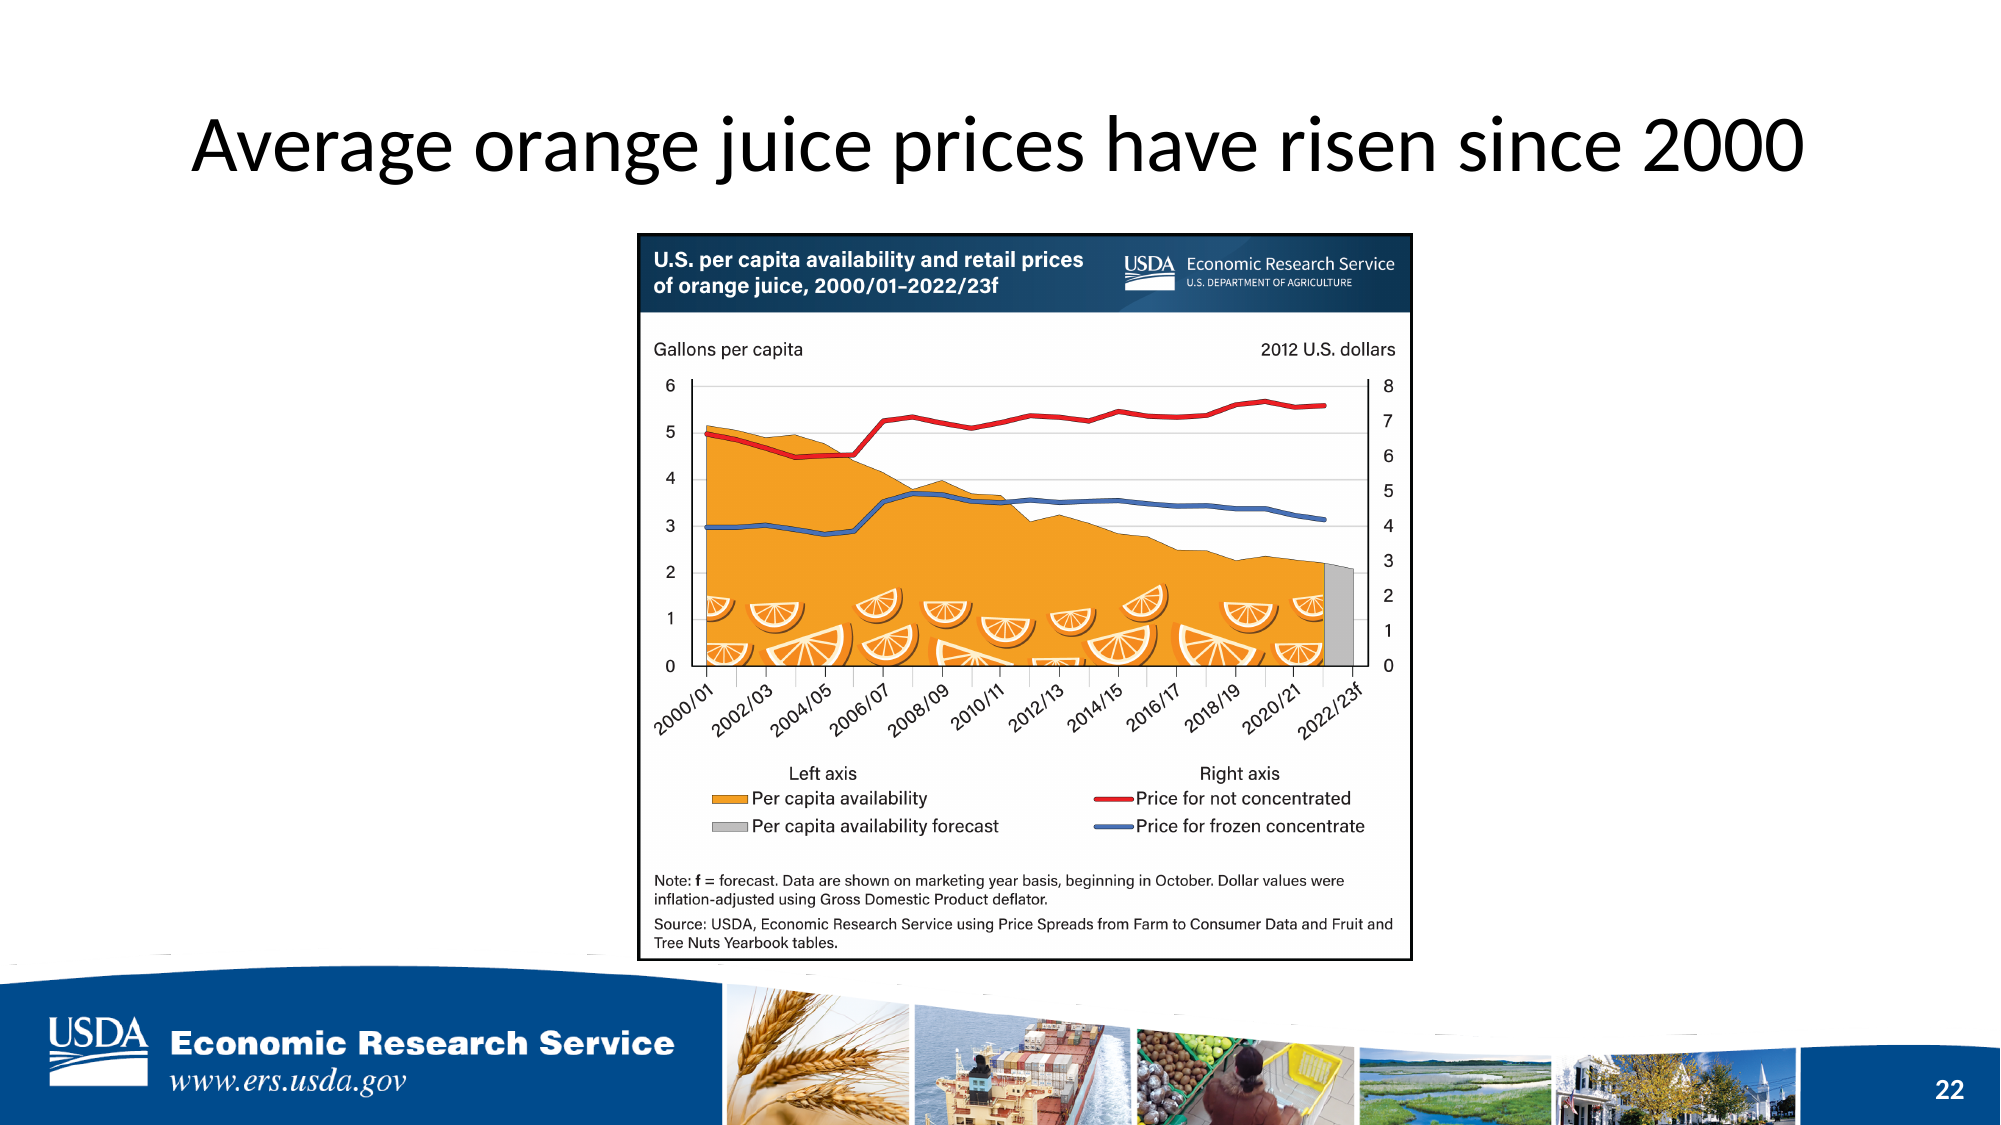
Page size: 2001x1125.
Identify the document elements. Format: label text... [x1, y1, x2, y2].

title Average orange juice prices have risen since 2000 [99, 45, 1900, 233]
picture [0, 233, 2000, 1125]
